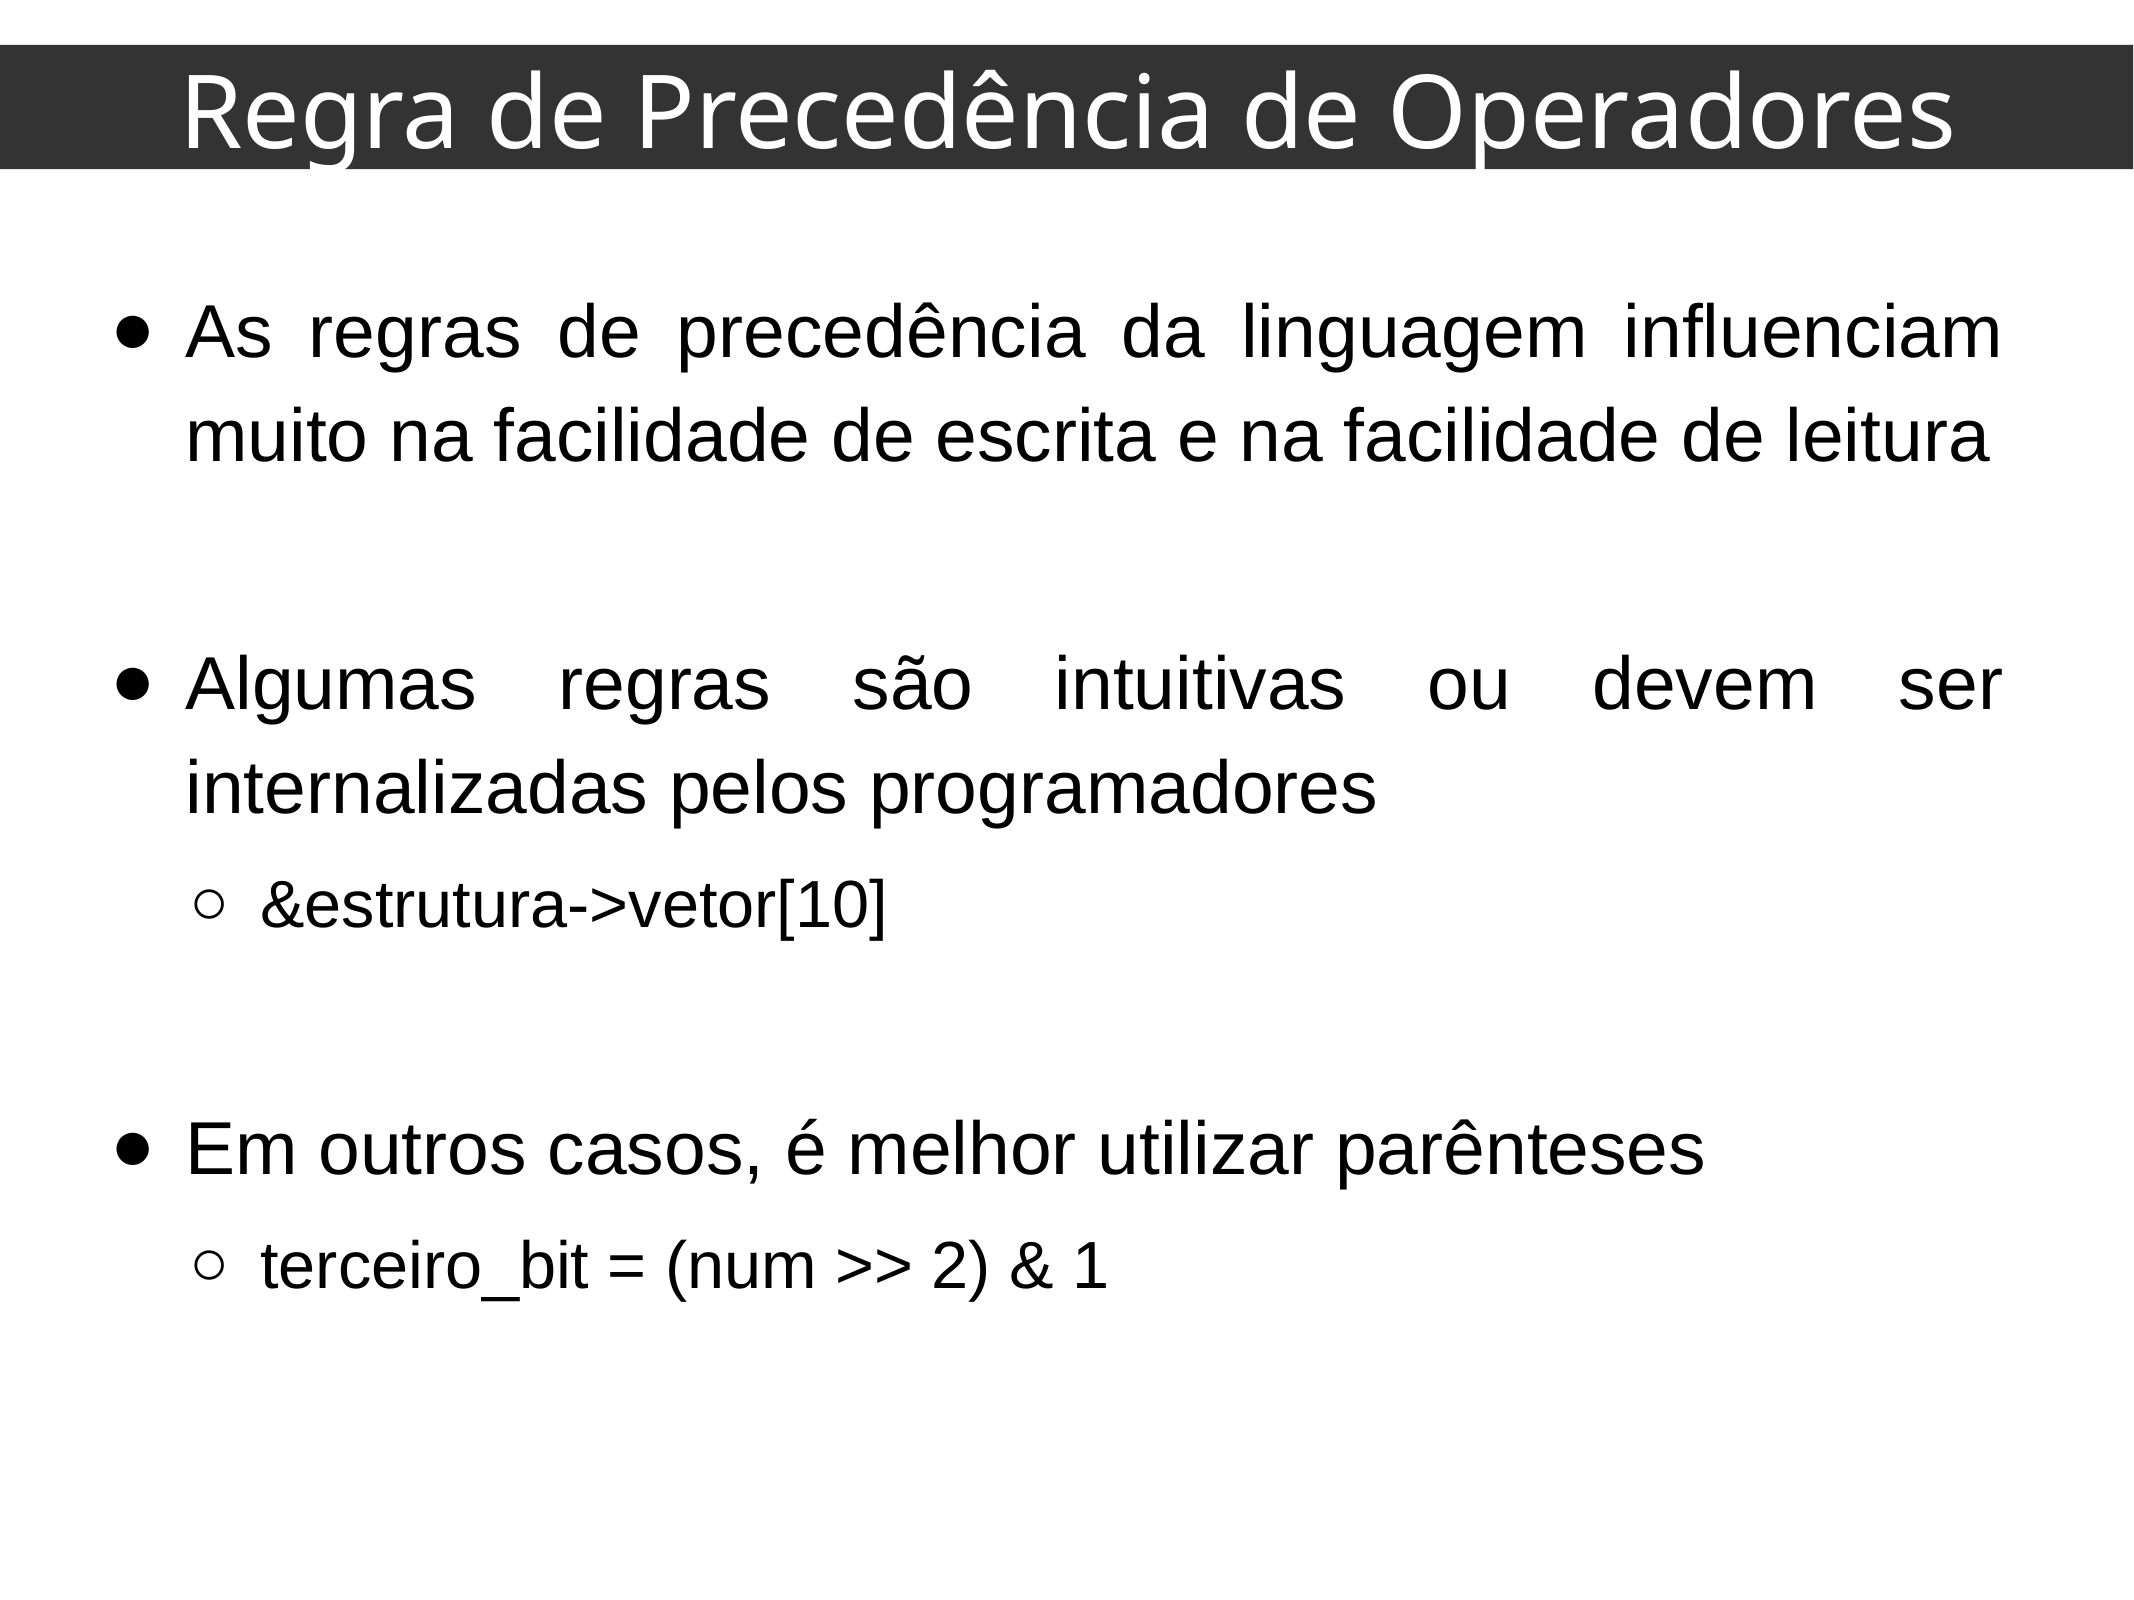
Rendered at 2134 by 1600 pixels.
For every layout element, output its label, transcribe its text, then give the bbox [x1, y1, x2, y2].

text_box Regra de Precedência de Operadores [0, 44, 2134, 170]
text_box As regras de precedência da linguagem influenciam muito na facilidade de escrita e na facilidade de leitura Algumas regras são intuitivas ou devem ser internalizadas pelos programadores &estrutura->vetor[10] Em outros casos, é melhor utilizar parênteses terceiro_bit = (num >> 2) & 1 [110, 249, 2005, 1303]
